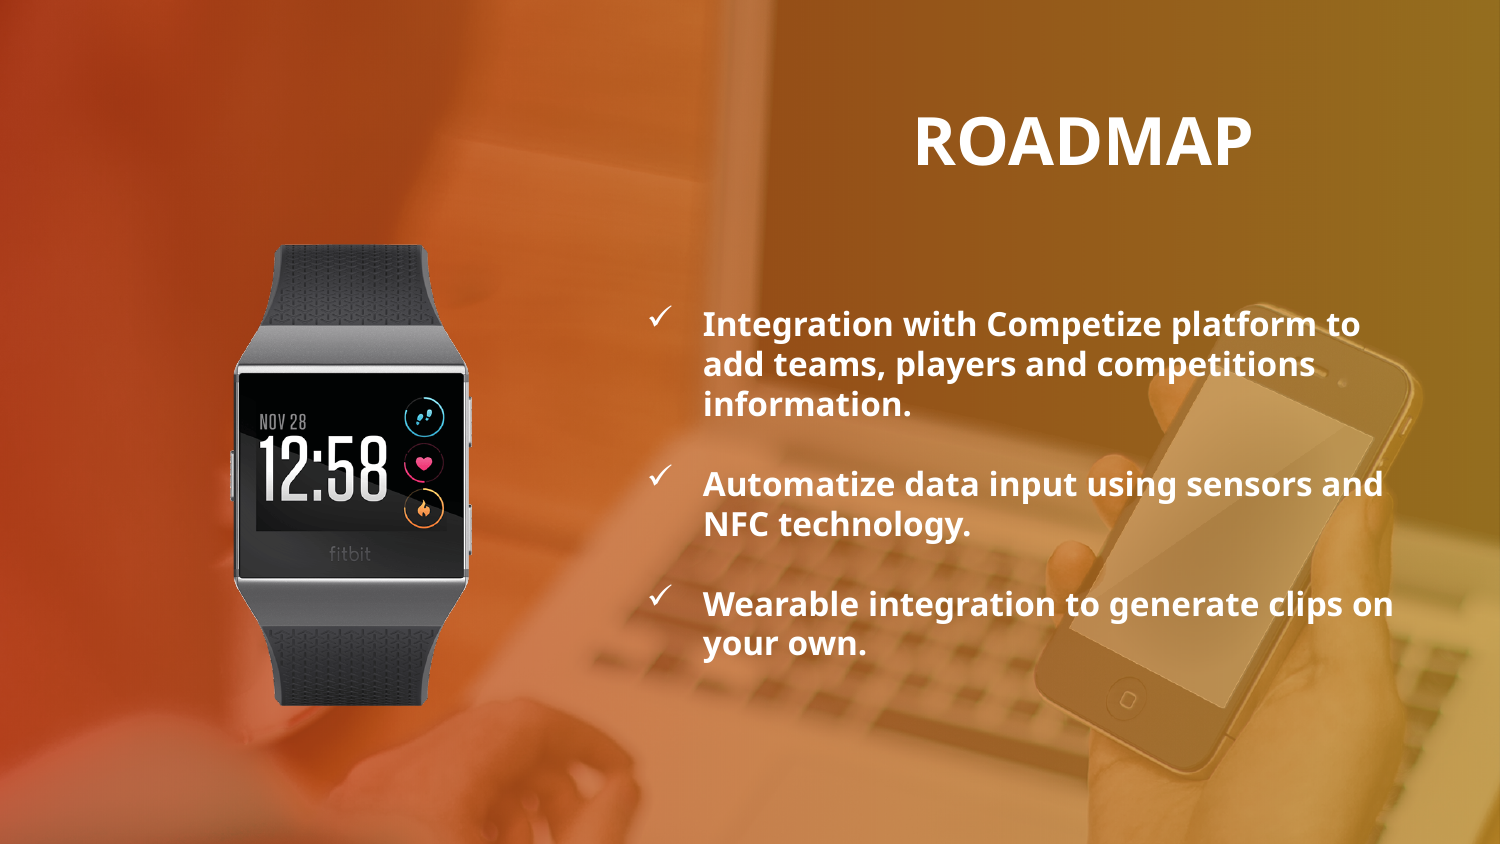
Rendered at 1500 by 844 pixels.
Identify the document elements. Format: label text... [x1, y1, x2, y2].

picture [0, 0, 1500, 844]
text_box Integration with Competize platform to add teams, players and competitions information. Automatize data input using sensors and NFC technology. Wearable integration to generate clips on your own. [631, 256, 1447, 788]
text_box ROADMAP [608, 91, 1500, 186]
